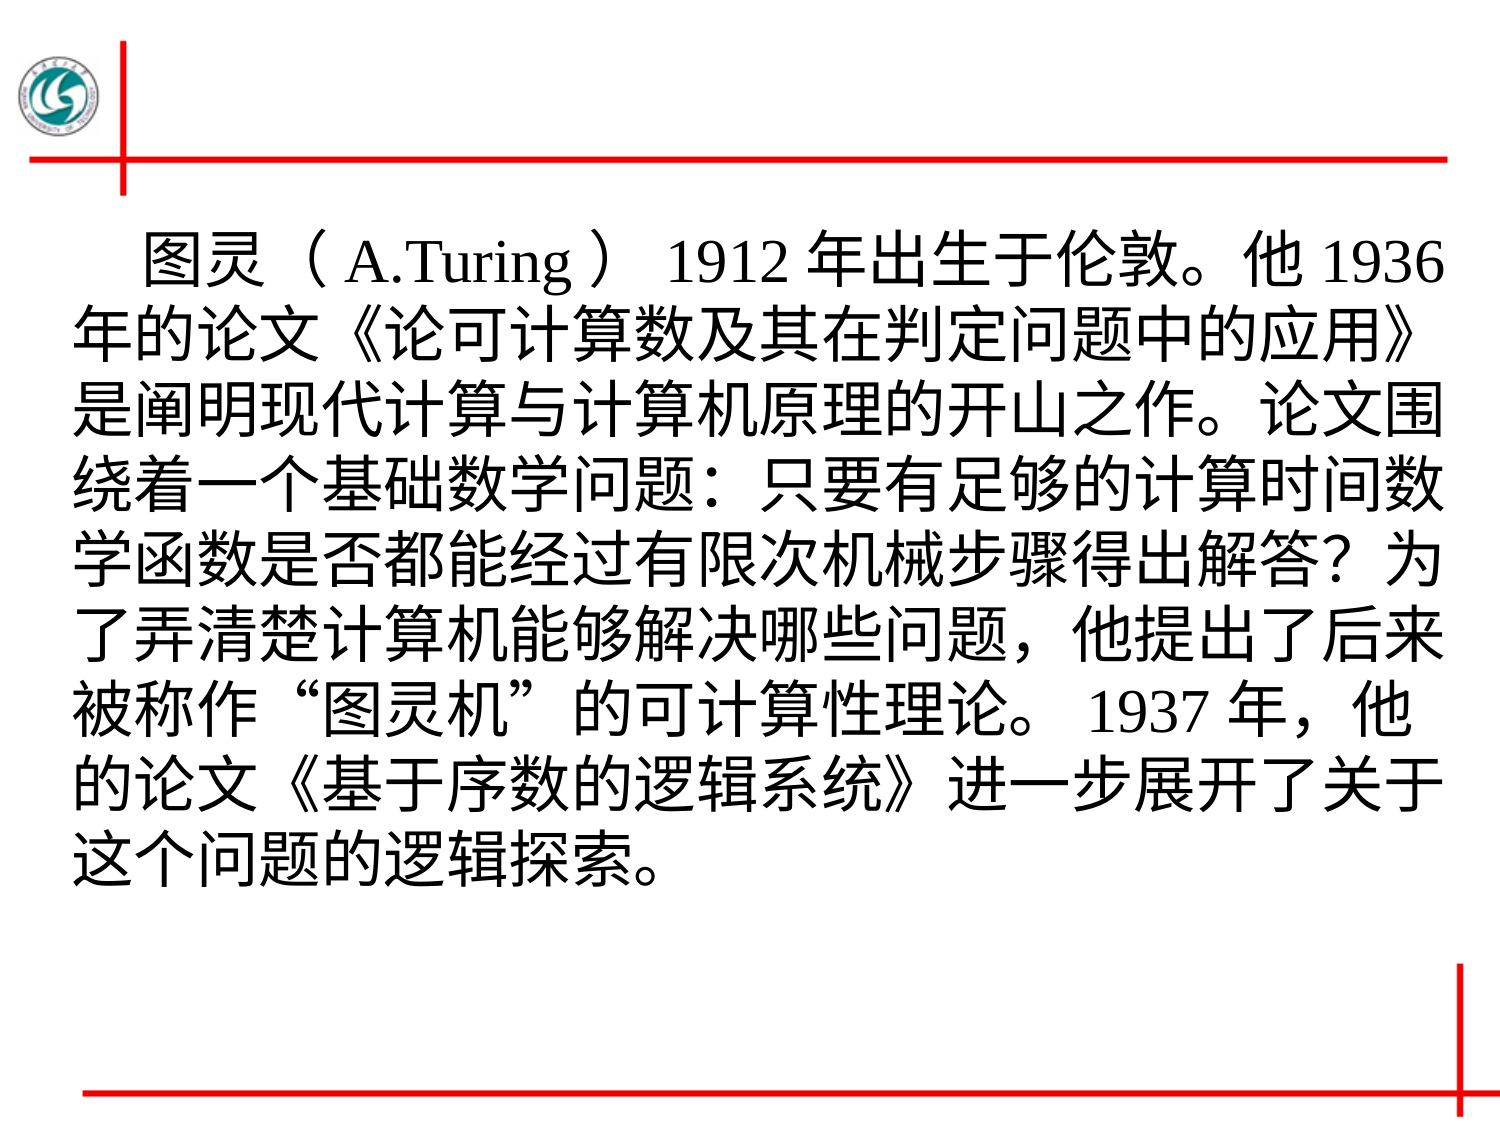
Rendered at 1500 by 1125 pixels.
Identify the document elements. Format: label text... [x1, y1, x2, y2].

list 图灵（A.Turing）1912年出生于伦敦。他1936年的论文《论可计算数及其在判定问题中的应用》是阐明现代计算与计算机原理的开山之作。论文围绕着一个基础数学问题：只要有足够的计算时间数学函数是否都能经过有限次机械步骤得出解答？为了弄清楚计算机能够解决哪些问题，他提出了后来被称作“图灵机”的可计算性理论。1937年，他的论文《基于序数的逻辑系统》进一步展开了关于这个问题的逻辑探索。 [0, 212, 1463, 1000]
picture [0, 0, 1500, 1125]
